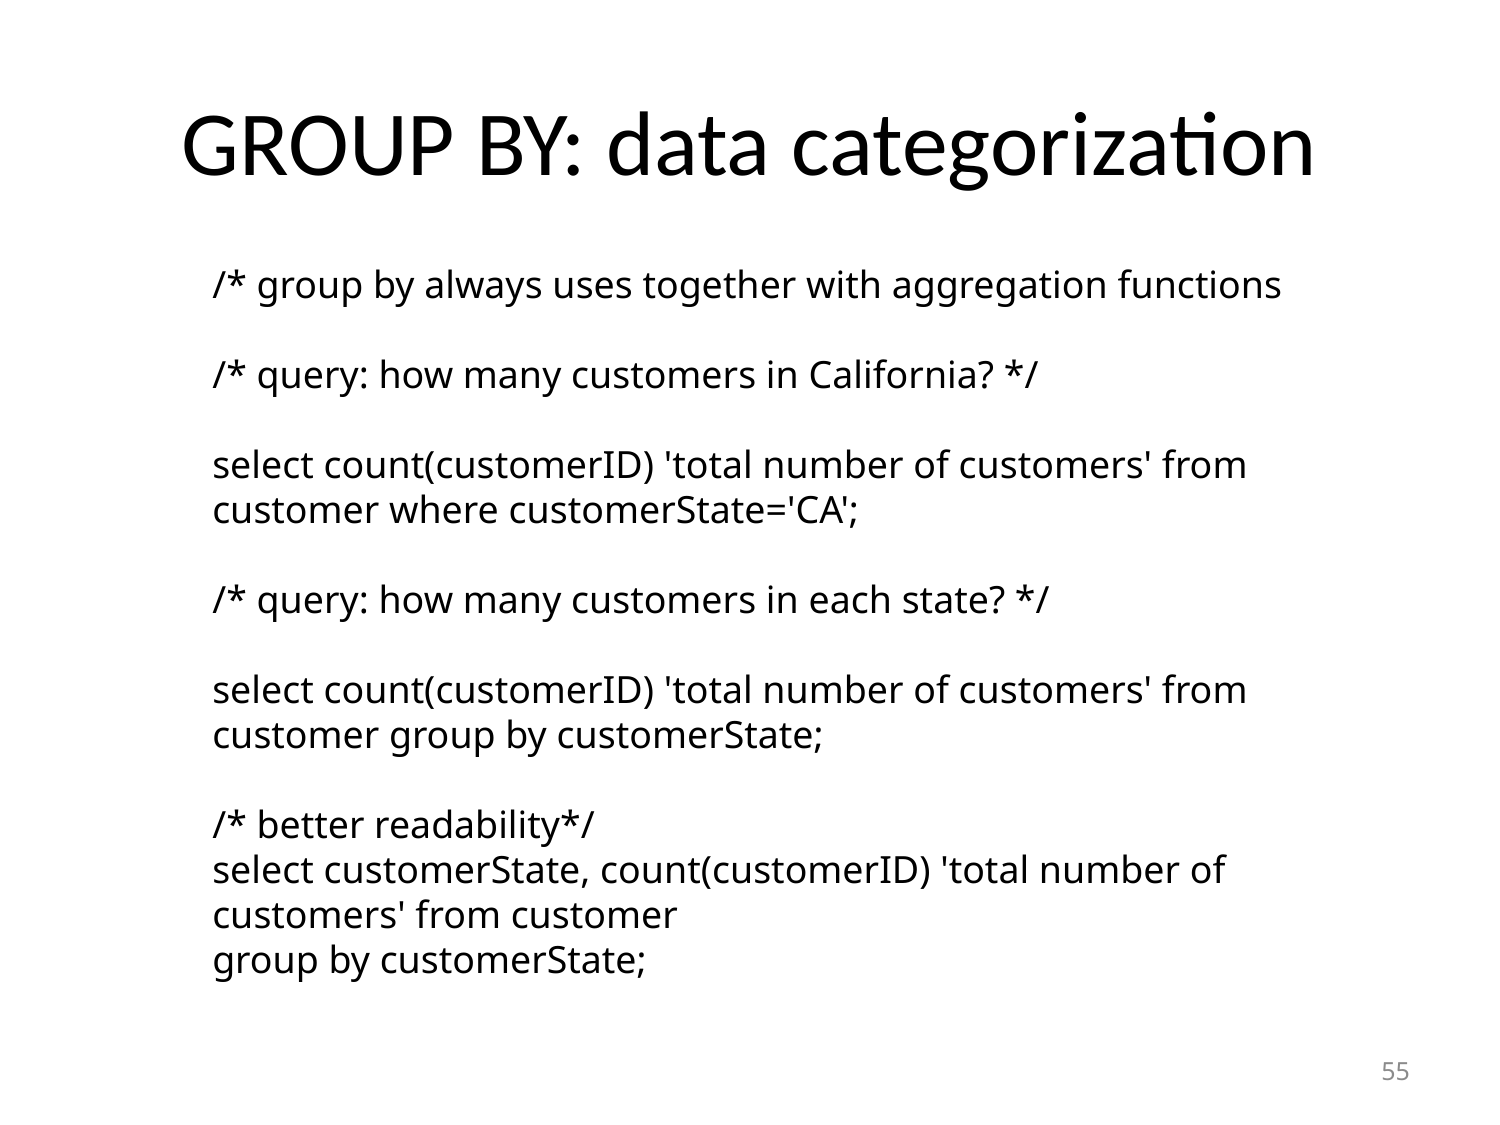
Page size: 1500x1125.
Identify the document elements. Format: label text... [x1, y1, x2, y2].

slide_number 55 [1074, 1042, 1425, 1103]
title GROUP BY: data categorization [75, 45, 1425, 233]
text_box /* group by always uses together with aggregation functions /* query: how many customers in California? */ select count(customerID) 'total number of customers' from customer where customerState='CA'; /* query: how many customers in each state? */ select count(customerID) 'total number of customers' from customer group by customerState; /* better readability*/ select customerState, count(customerID) 'total number of customers' from customer group by customerState; [197, 253, 1408, 989]
